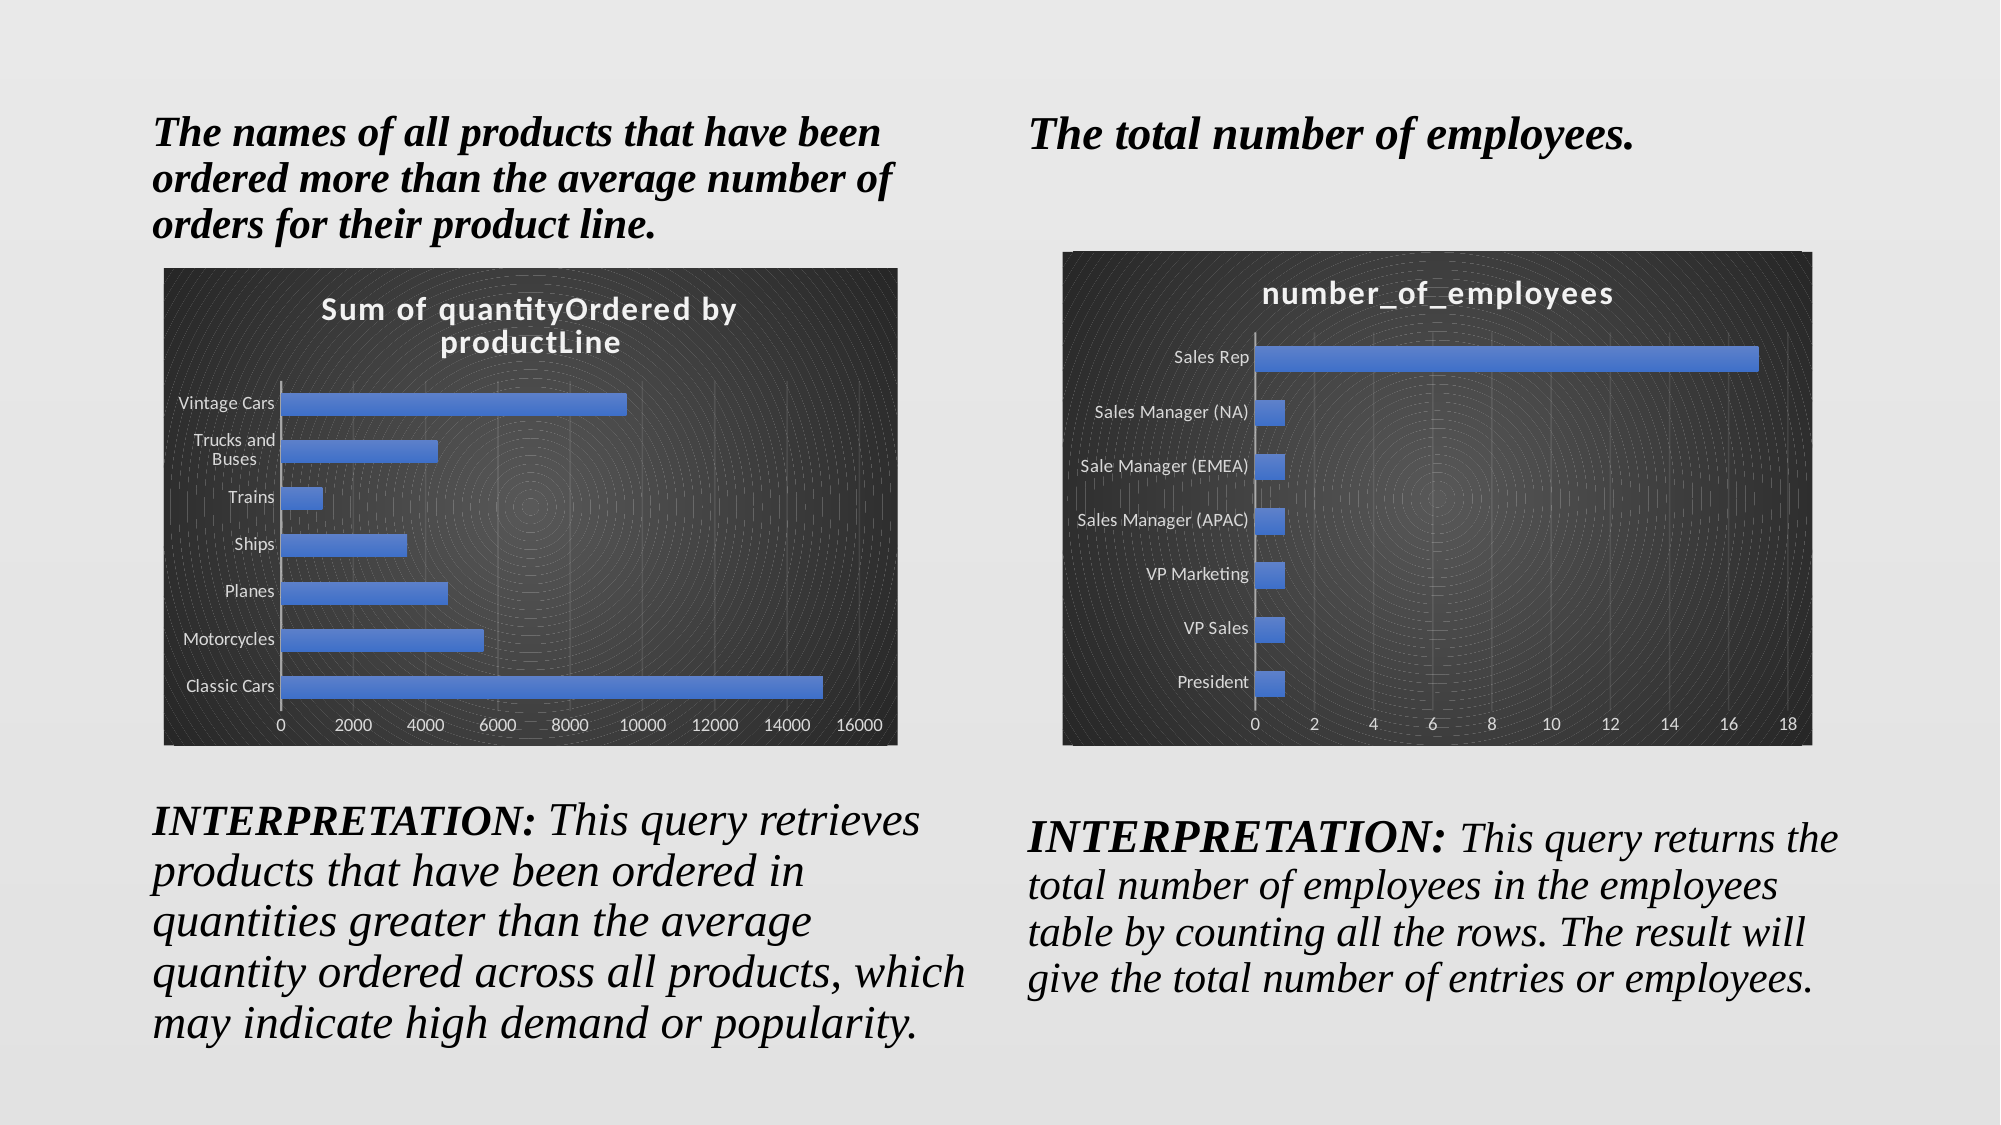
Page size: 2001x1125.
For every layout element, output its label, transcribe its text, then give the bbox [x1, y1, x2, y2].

list The names of all products that have been ordered more than the average number of orders for their product line. INTERPRETATION: This query retrieves products that have been ordered in quantities greater than the average quantity ordered across all products, which may indicate high demand or popularity. [137, 101, 988, 1064]
chart [1062, 251, 1813, 746]
chart [163, 268, 898, 746]
list The total number of employees. INTERPRETATION: This query returns the total number of employees in the employees table by counting all the rows. The result will give the total number of entries or employees. [1012, 101, 1863, 1014]
